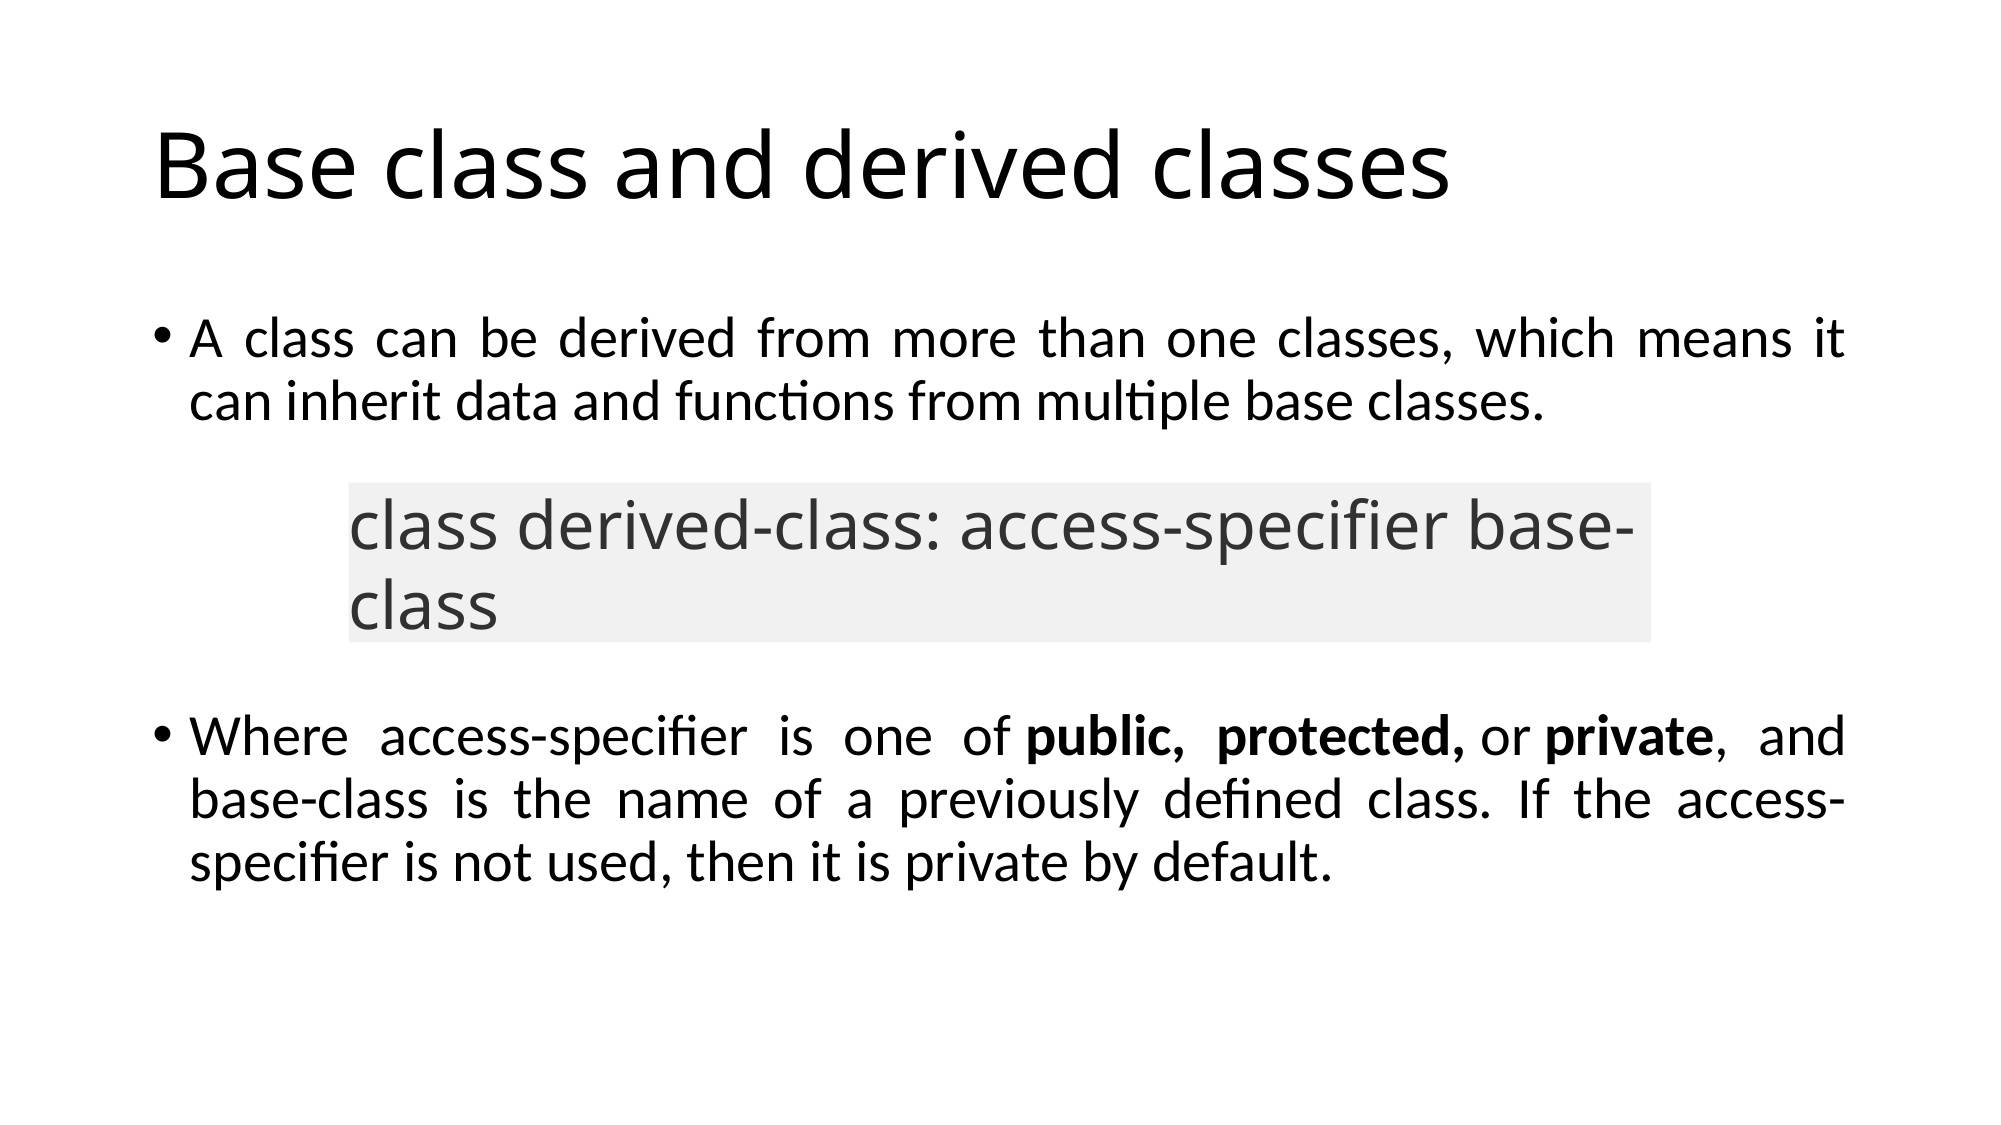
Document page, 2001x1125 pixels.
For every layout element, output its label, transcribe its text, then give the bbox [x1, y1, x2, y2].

title Base class and derived classes [137, 59, 1863, 278]
text_box class derived-class: access-specifier base-class [348, 482, 1652, 643]
list A class can be derived from more than one classes, which means it can inherit data and functions from multiple base classes. Where access-specifier is one of public, protected, or private, and base-class is the name of a previously defined class. If the access-specifier is not used, then it is private by default. [137, 299, 1863, 1014]
